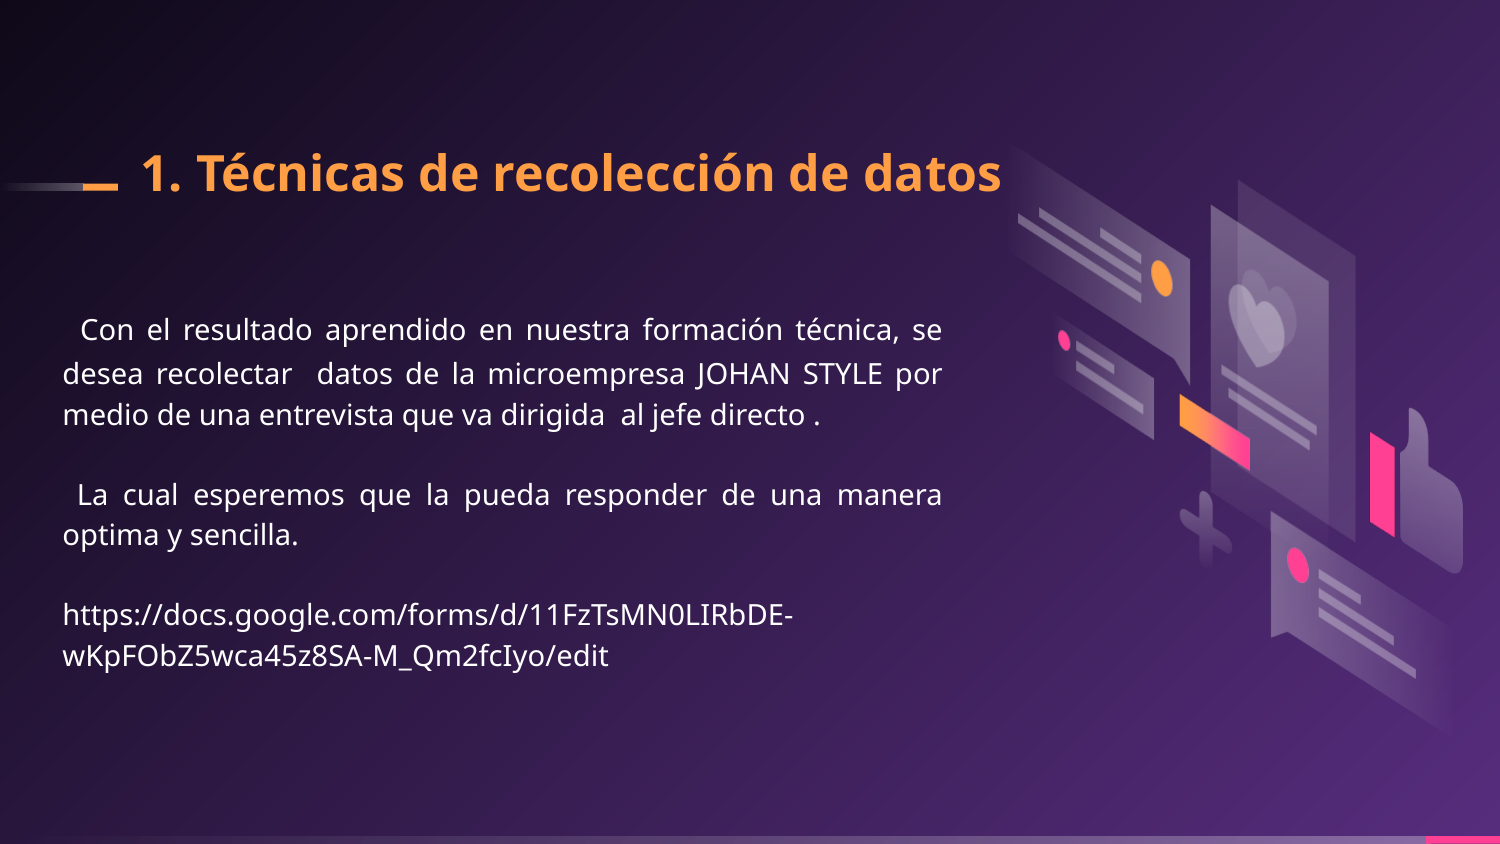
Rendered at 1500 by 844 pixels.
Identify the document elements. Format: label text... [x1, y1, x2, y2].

picture [1002, 136, 1464, 743]
list Con el resultado aprendido en nuestra formación técnica, se desea recolectar datos de la microempresa JOHAN STYLE por medio de una entrevista que va dirigida al jefe directo . La cual esperemos que la pueda responder de una manera optima y sencilla. https://docs.google.com/forms/d/11FzTsMN0LIRbDE-wKpFObZ5wca45z8SA-M_Qm2fcIyo/edit [50, 281, 944, 780]
title 1. Técnicas de recolección de datos [140, 137, 1000, 203]
